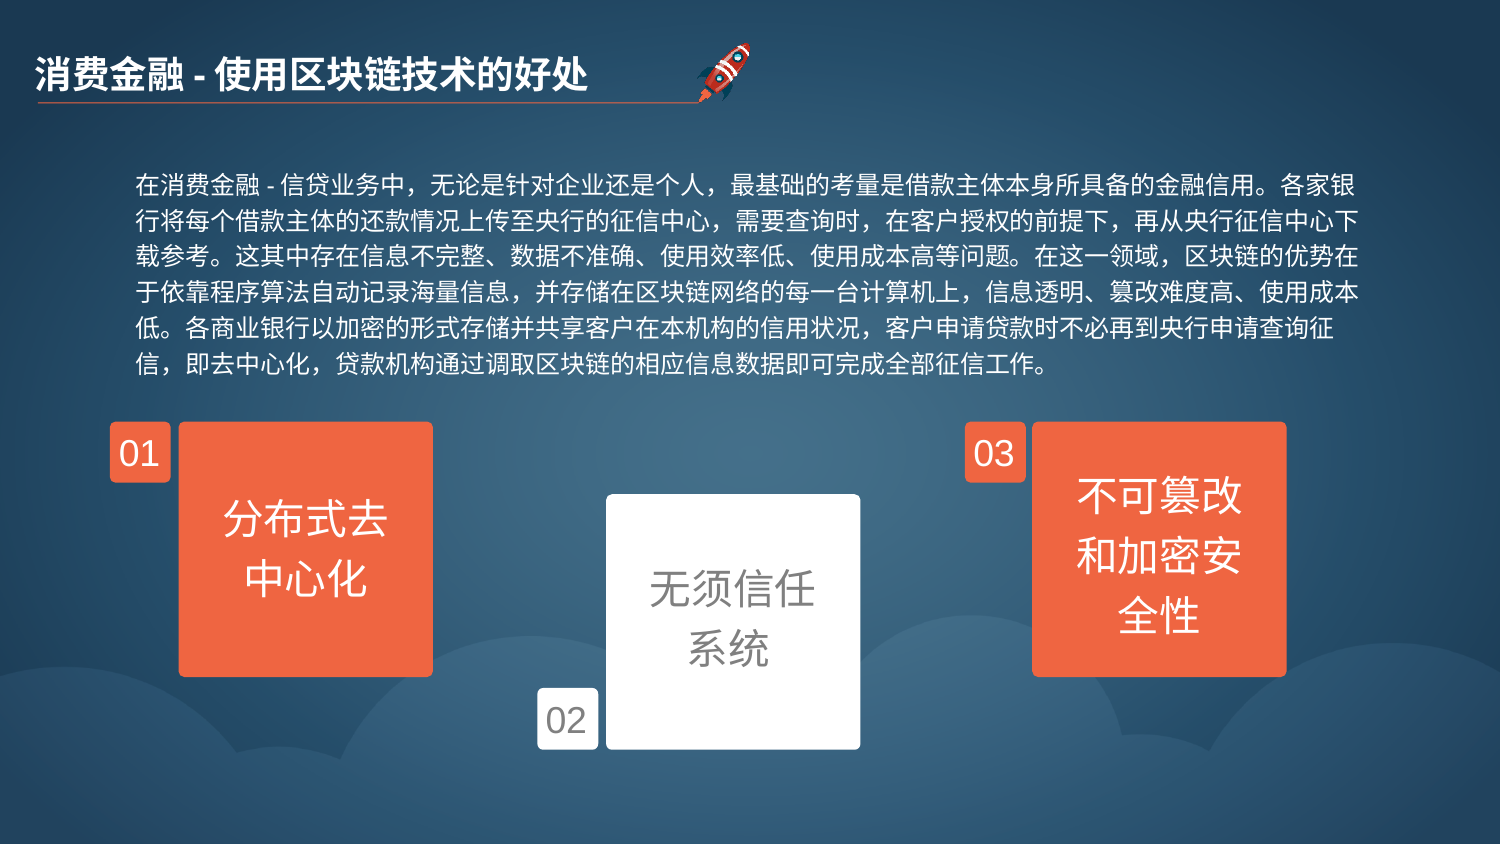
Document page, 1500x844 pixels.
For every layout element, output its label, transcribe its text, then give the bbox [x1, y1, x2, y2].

text_box [178, 421, 433, 678]
text_box 在消费金融-信贷业务中，无论是针对企业还是个人，最基础的考量是借款主体本身所具备的金融信用。各家银行将每个借款主体的还款情况上传至央行的征信中心，需要查询时，在客户授权的前提下，再从央行征信中心下载参考。这其中存在信息不完整、数据不准确、使用效率低、使用成本高等问题。在这一领域，区块链的优势在于依靠程序算法自动记录海量信息，并存储在区块链网络的每一台计算机上，信息透明、篡改难度高、使用成本低。各商业银行以加密的形式存储并共享客户在本机构的信用状况，客户申请贷款时不必再到央行申请查询征信，即去中心化，贷款机构通过调取区块链的相应信息数据即可完成全部征信工作。 [135, 163, 1365, 379]
text_box 消费金融-使用区块链技术的好处 [34, 43, 605, 104]
text_box 分布式去中心化 [211, 482, 401, 603]
text_box 无须信任系统 [638, 552, 828, 673]
text_box 03 [958, 421, 1030, 482]
text_box 01 [103, 421, 176, 482]
text_box 02 [530, 688, 602, 749]
text_box 不可篡改和加密安全性 [1064, 459, 1254, 640]
text_box [1032, 421, 1287, 678]
text_box [606, 494, 861, 750]
picture [0, 0, 1500, 844]
